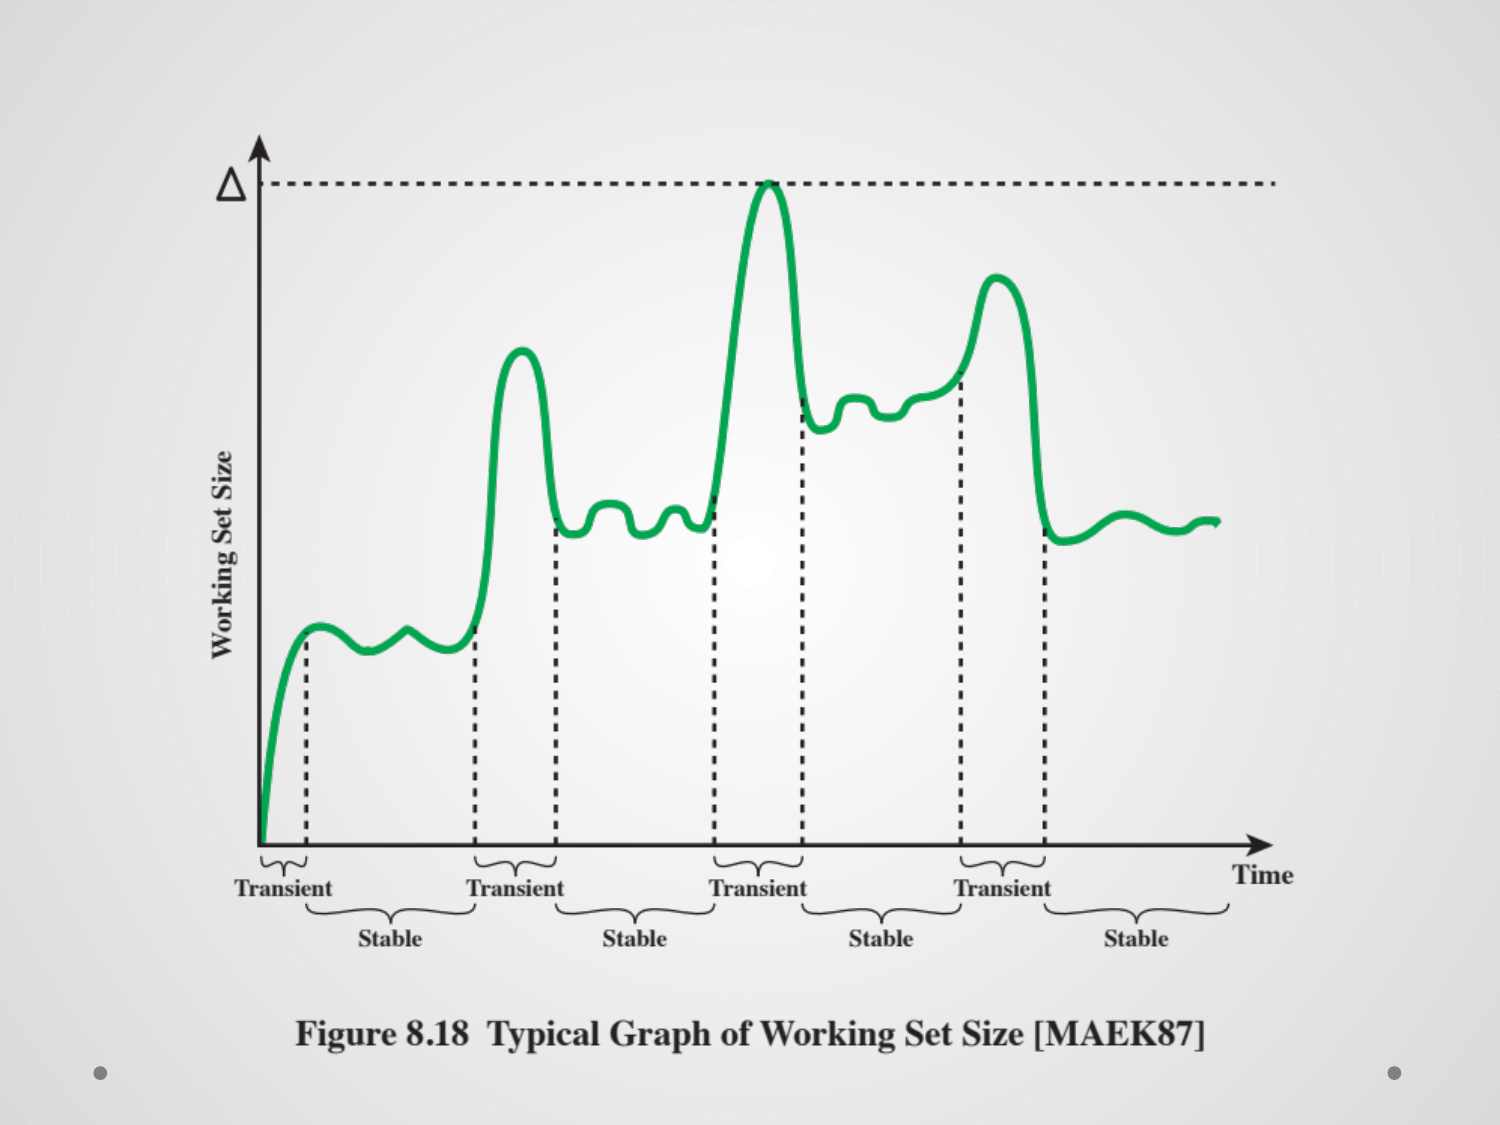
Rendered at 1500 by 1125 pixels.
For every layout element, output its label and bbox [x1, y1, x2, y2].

picture [137, 87, 1363, 1102]
